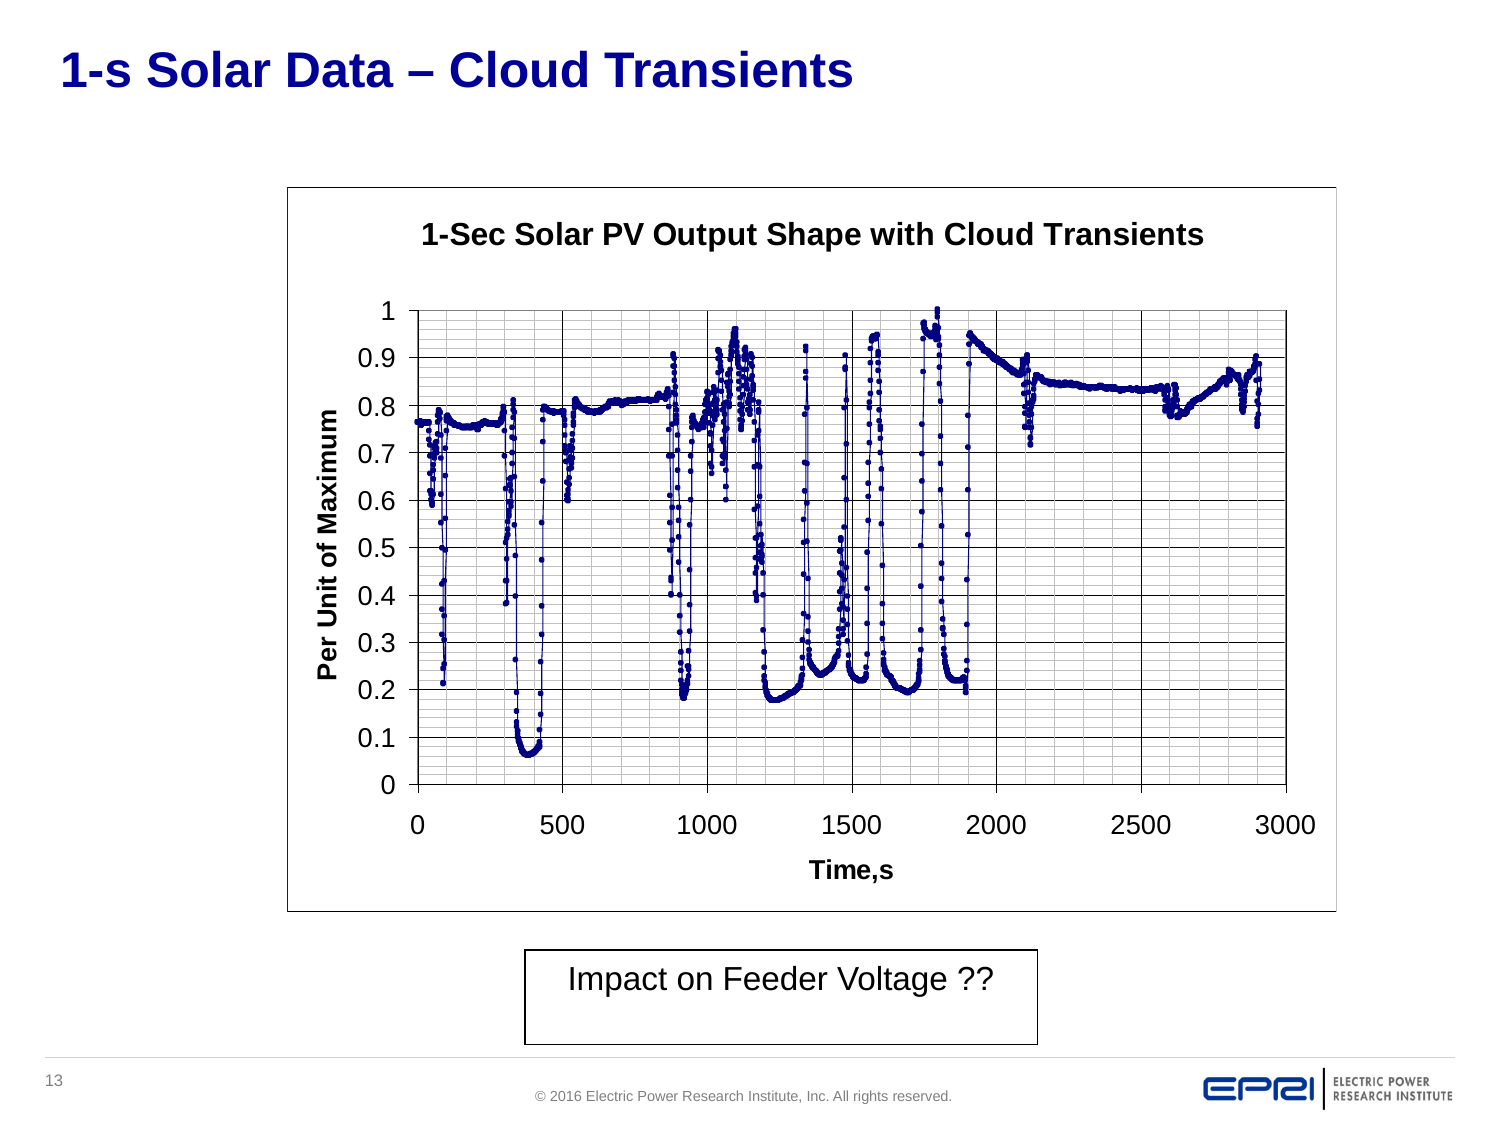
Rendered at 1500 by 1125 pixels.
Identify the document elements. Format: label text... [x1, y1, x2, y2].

text_box Impact on Feeder Voltage ?? [524, 949, 1038, 1045]
picture [1200, 1064, 1455, 1113]
picture [287, 187, 1338, 913]
title 1-s Solar Data – Cloud Transients [44, 29, 1456, 151]
